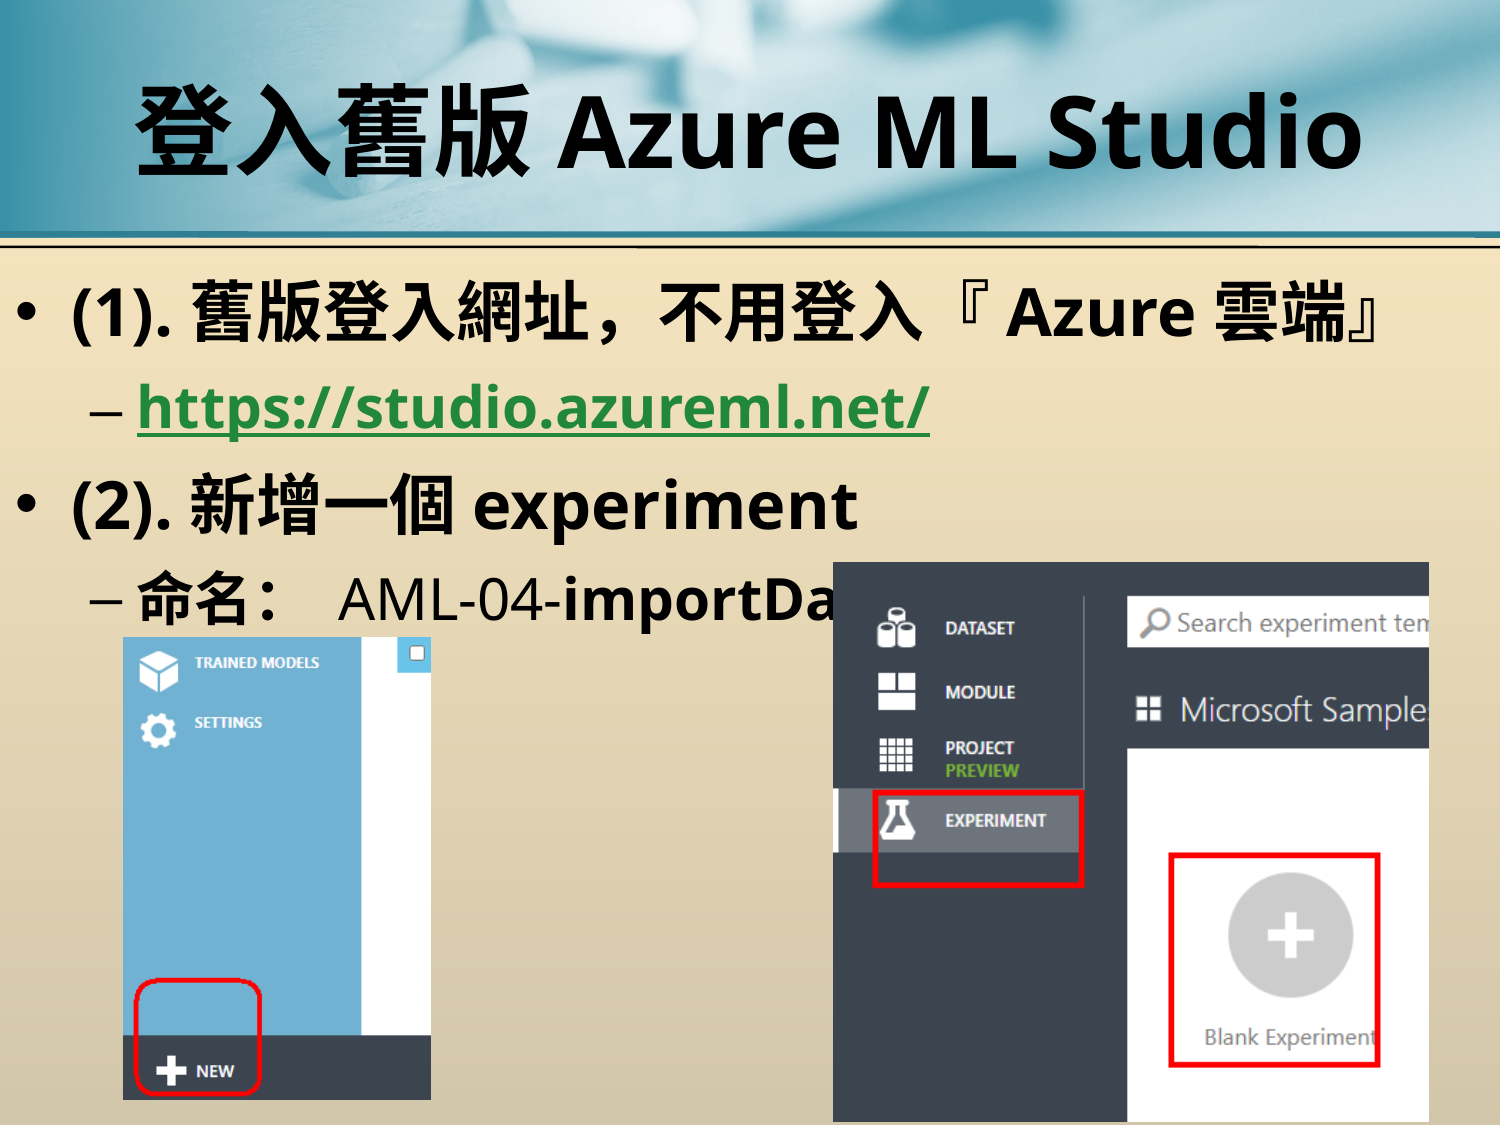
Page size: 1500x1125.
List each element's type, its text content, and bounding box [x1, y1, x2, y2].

title 登入舊版Azure ML Studio [75, 24, 1425, 233]
picture [123, 637, 431, 1100]
picture [833, 562, 1429, 1122]
list (1).舊版登入網址，不用登入『Azure雲端』 https://studio.azureml.net/ (2).新增一個experiment 命名： AML-04-importData [0, 262, 1500, 1125]
